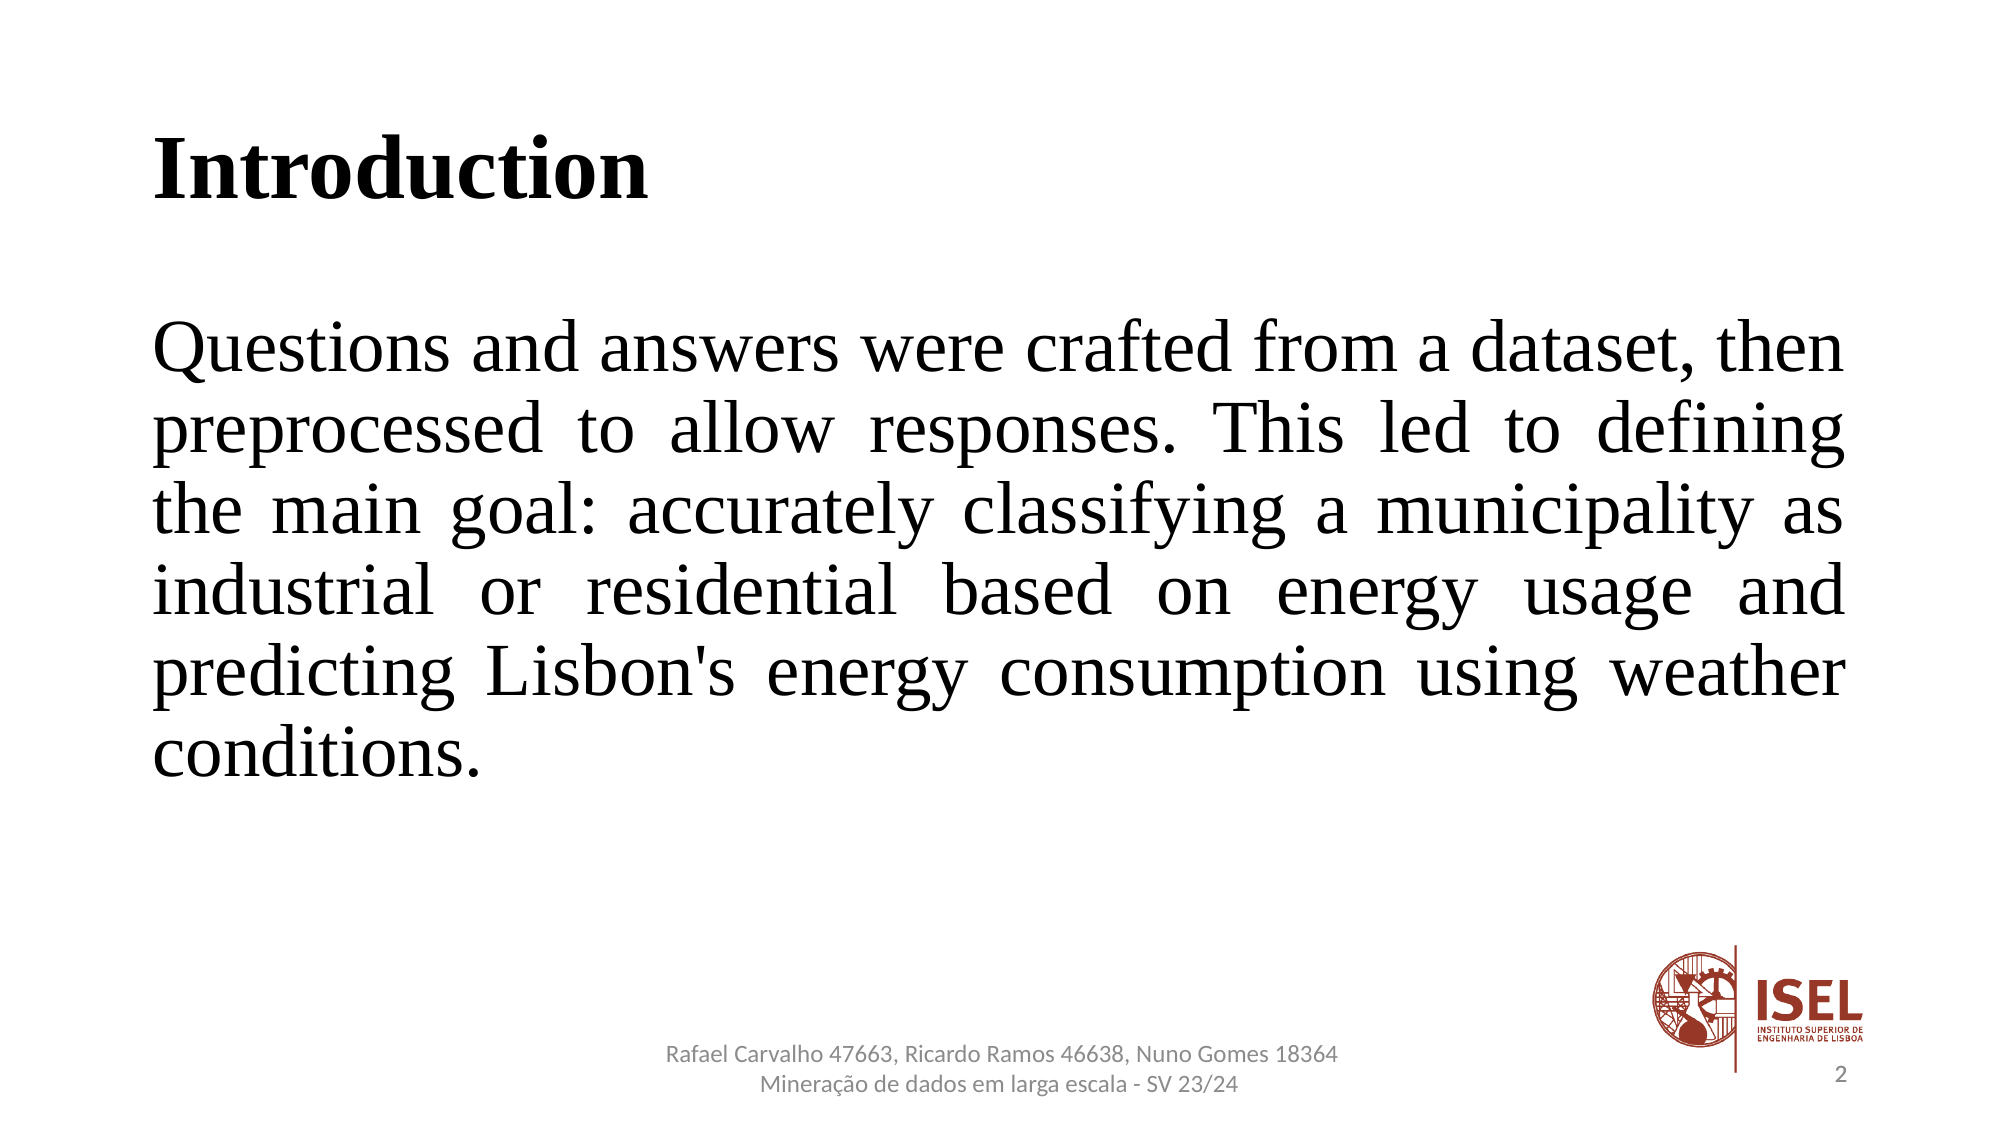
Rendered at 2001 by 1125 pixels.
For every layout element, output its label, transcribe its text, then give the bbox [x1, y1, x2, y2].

text_box 2 [1412, 1042, 1863, 1103]
list Questions and answers were crafted from a dataset, then preprocessed to allow responses. This led to defining the main goal: accurately classifying a municipality as industrial or residential based on energy usage and predicting Lisbon's energy consumption using weather conditions. [137, 299, 1863, 1014]
picture [1652, 945, 1863, 1073]
footer Rafael Carvalho 47663, Ricardo Ramos 46638, Nuno Gomes 18364 Mineração de dados em larga escala - SV 23/24 [596, 1031, 1404, 1103]
title Introduction [137, 59, 1863, 278]
